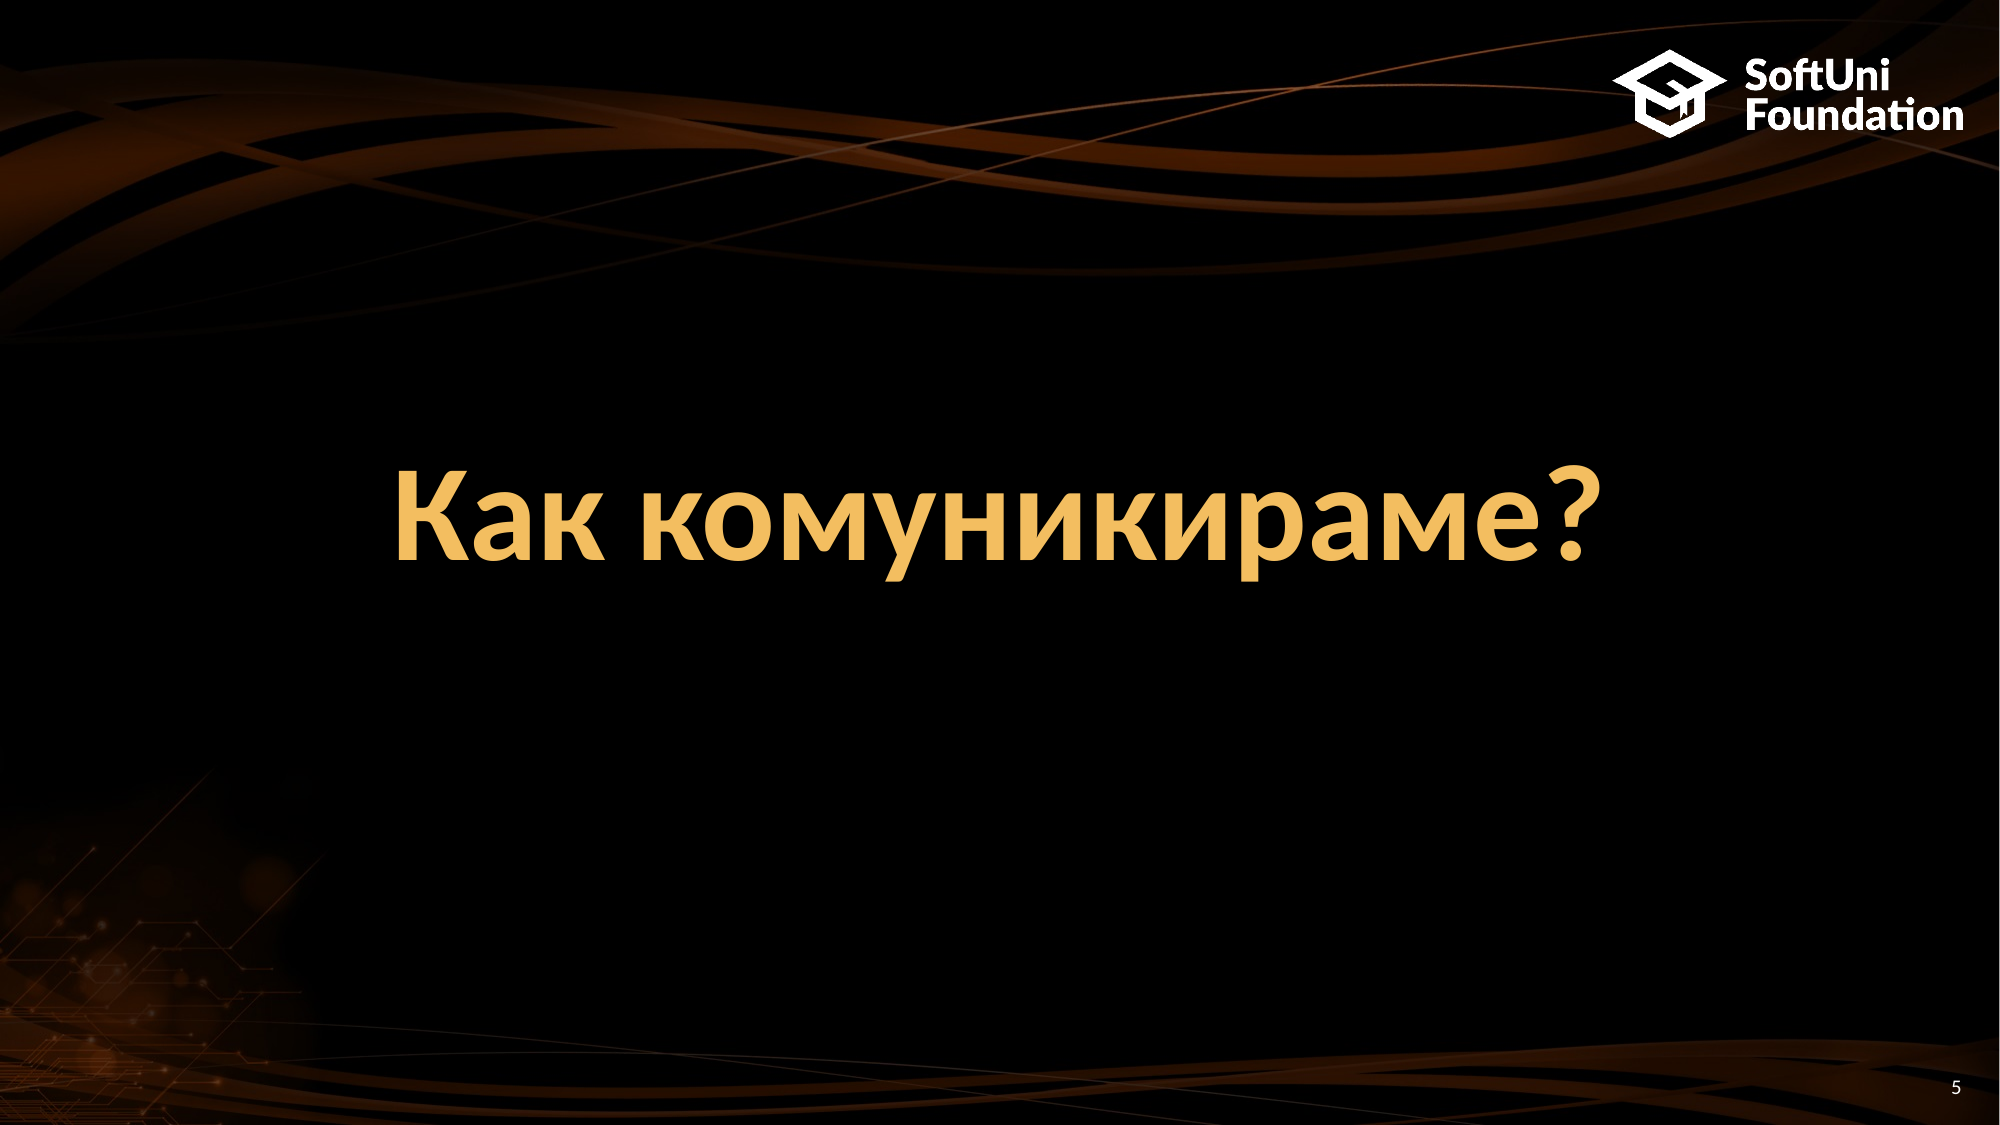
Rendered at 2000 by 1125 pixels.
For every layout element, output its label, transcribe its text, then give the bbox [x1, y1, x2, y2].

title Как комуникираме? [374, 425, 1638, 608]
picture [0, 0, 2000, 1125]
slide_number 5 [1897, 1070, 1968, 1103]
